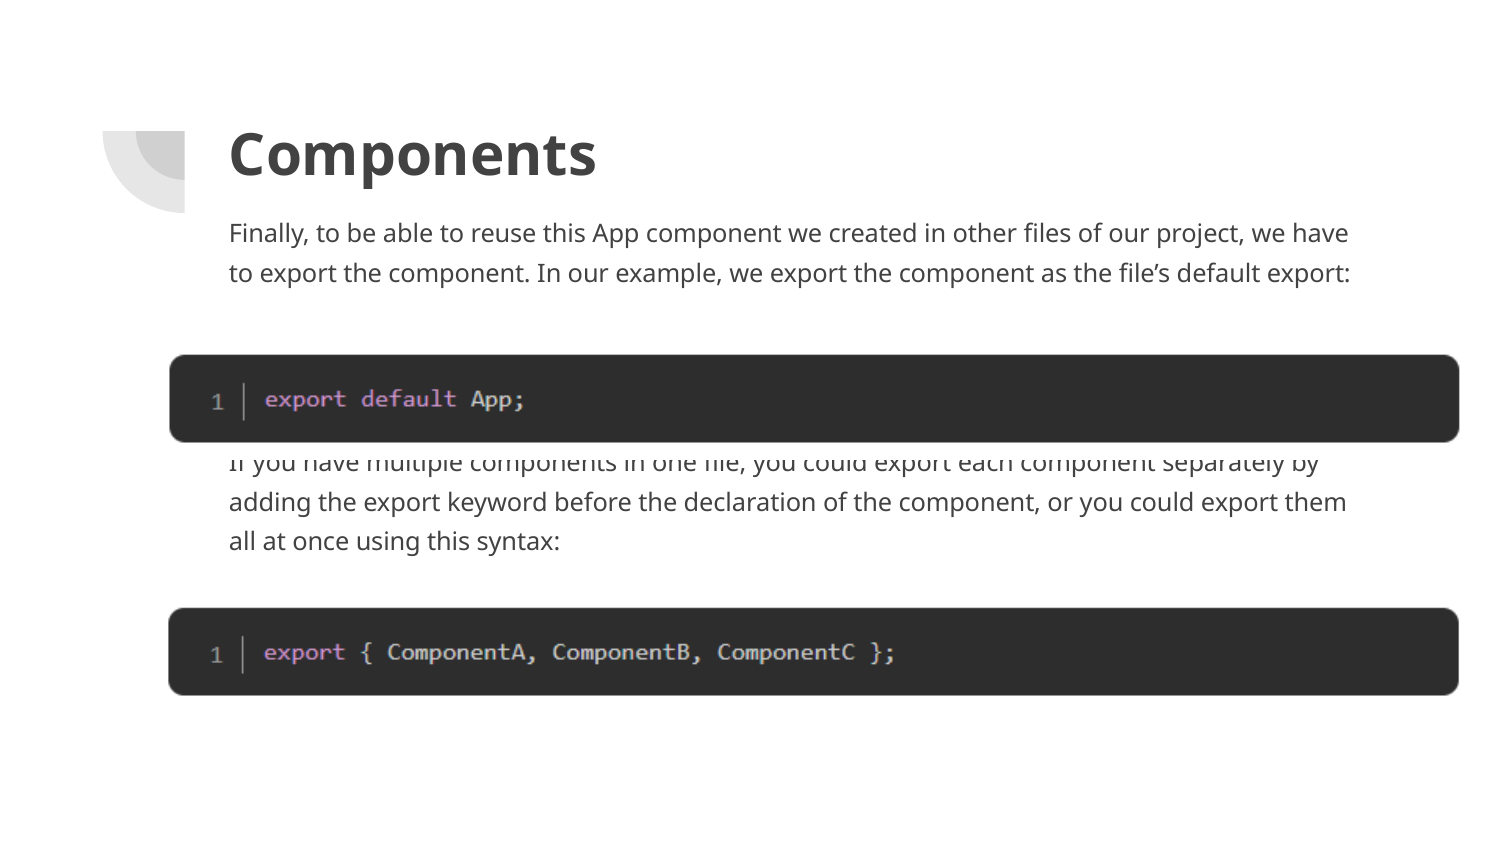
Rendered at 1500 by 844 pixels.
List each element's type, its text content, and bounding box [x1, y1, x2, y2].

picture [153, 590, 1470, 714]
title Components [213, 98, 1368, 195]
list Finally, to be able to reuse this App component we created in other files of our project, we have to export the component. In our example, we export the component as the file’s default export: If you have multiple components in one file, you could export each component separately by adding the export keyword before the declaration of the component, or you could export them all at once using this syntax: [213, 195, 1368, 328]
picture [150, 329, 1472, 460]
list Finally, to be able to reuse this App component we created in other files of our project, we have to export the component. In our example, we export the component as the file’s default export: If you have multiple components in one file, you could export each component separately by adding the export keyword before the declaration of the component, or you could export them all at once using this syntax: [213, 469, 1368, 589]
